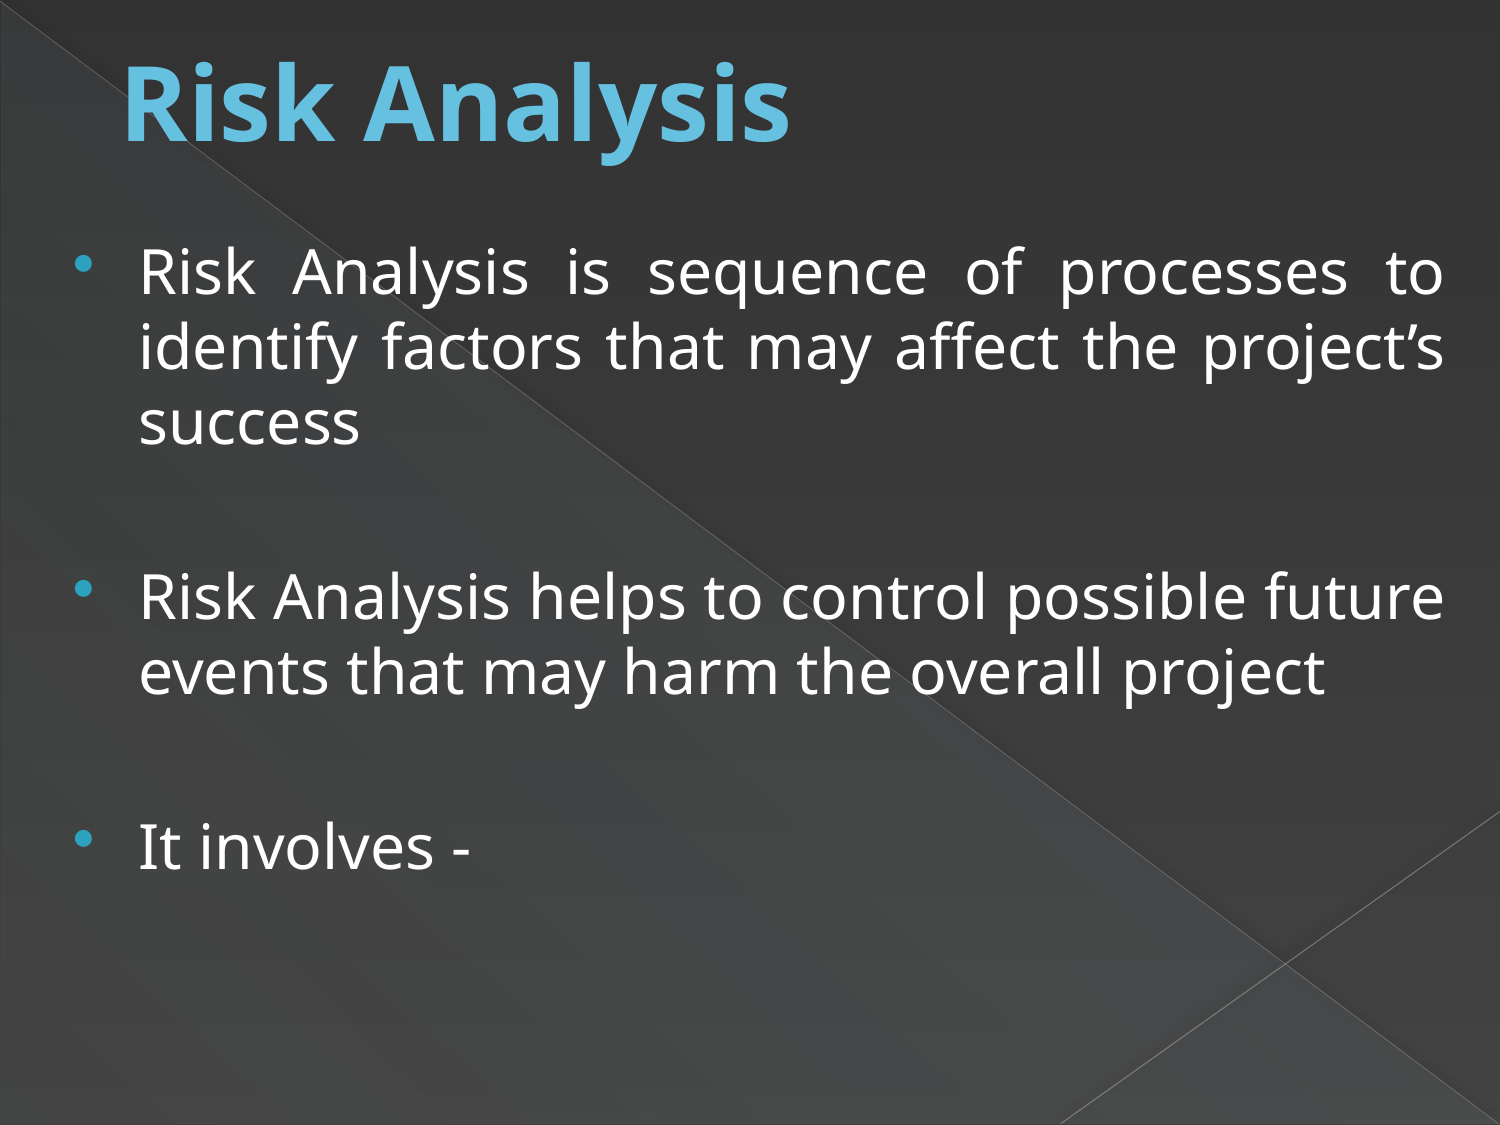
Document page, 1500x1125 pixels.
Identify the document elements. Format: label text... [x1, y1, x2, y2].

title Risk Analysis [75, 24, 1425, 175]
list Risk Analysis is sequence of processes to identify factors that may affect the project’s success Risk Analysis helps to control possible future events that may harm the overall project It involves - [50, 224, 1463, 1059]
